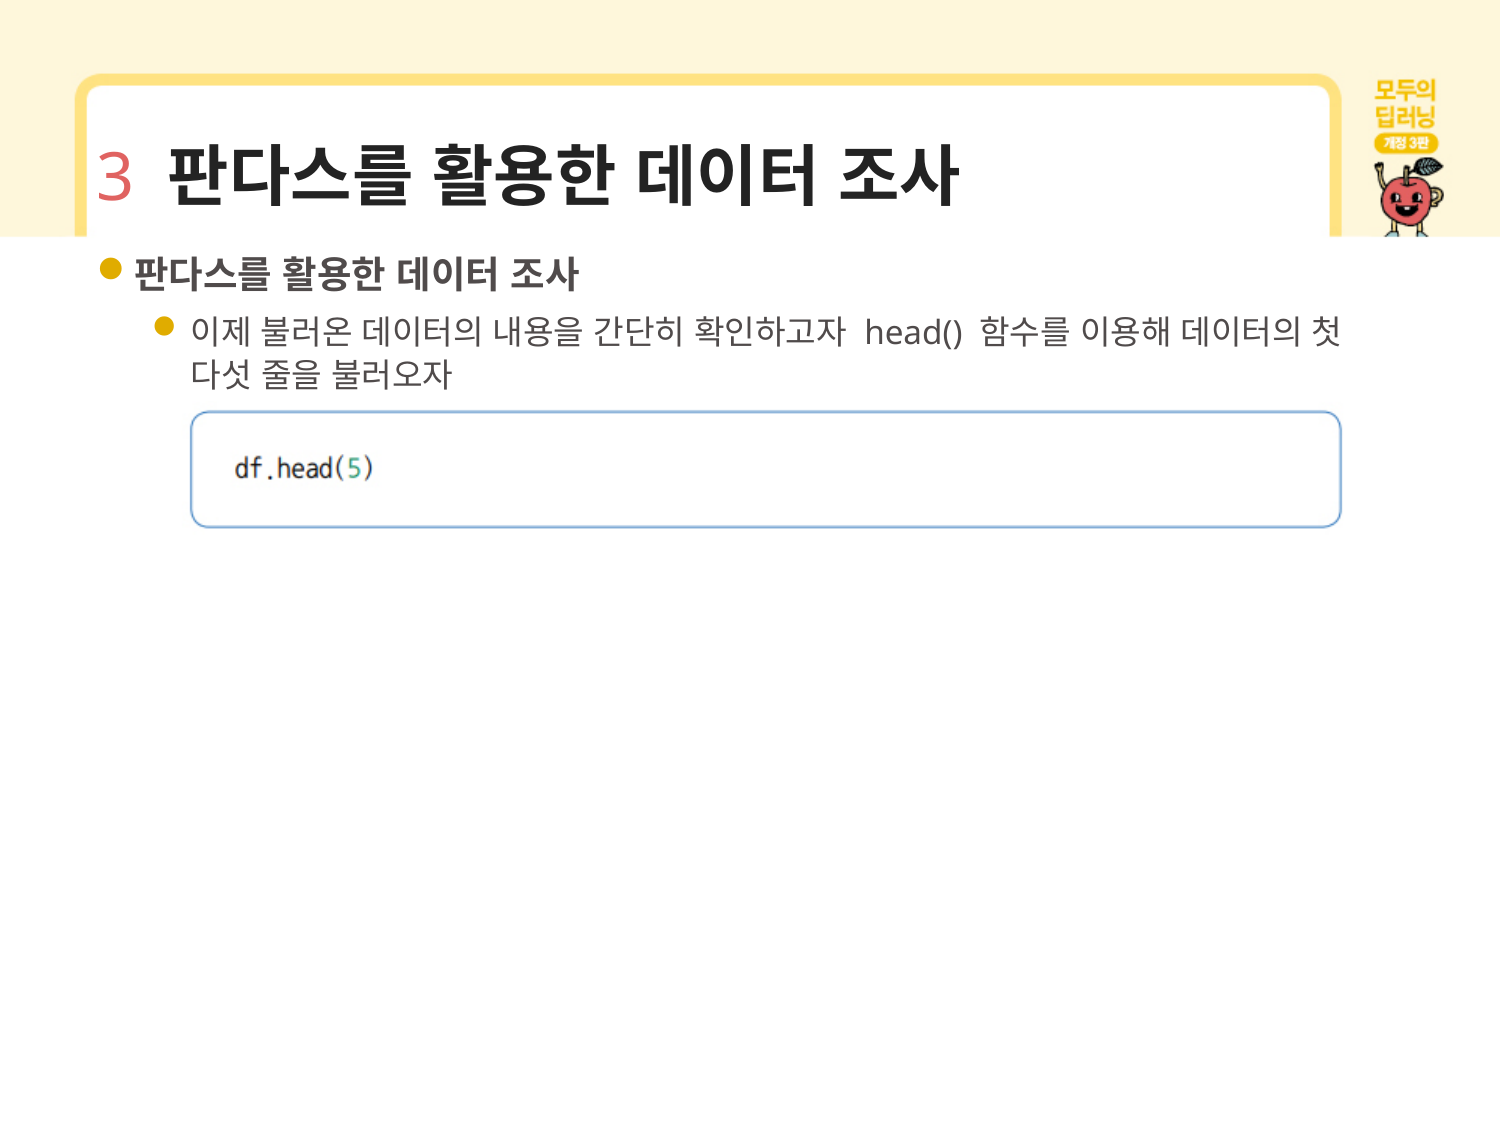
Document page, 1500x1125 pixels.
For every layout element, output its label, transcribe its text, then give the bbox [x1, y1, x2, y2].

picture [0, 0, 1500, 1125]
list 판다스를 활용한 데이터 조사 이제 불러온 데이터의 내용을 간단히 확인하고자 head() 함수를 이용해 데이터의 첫 다섯 줄을 불러오자 [81, 239, 1402, 1054]
title 3 판다스를 활용한 데이터 조사 [81, 90, 1412, 222]
